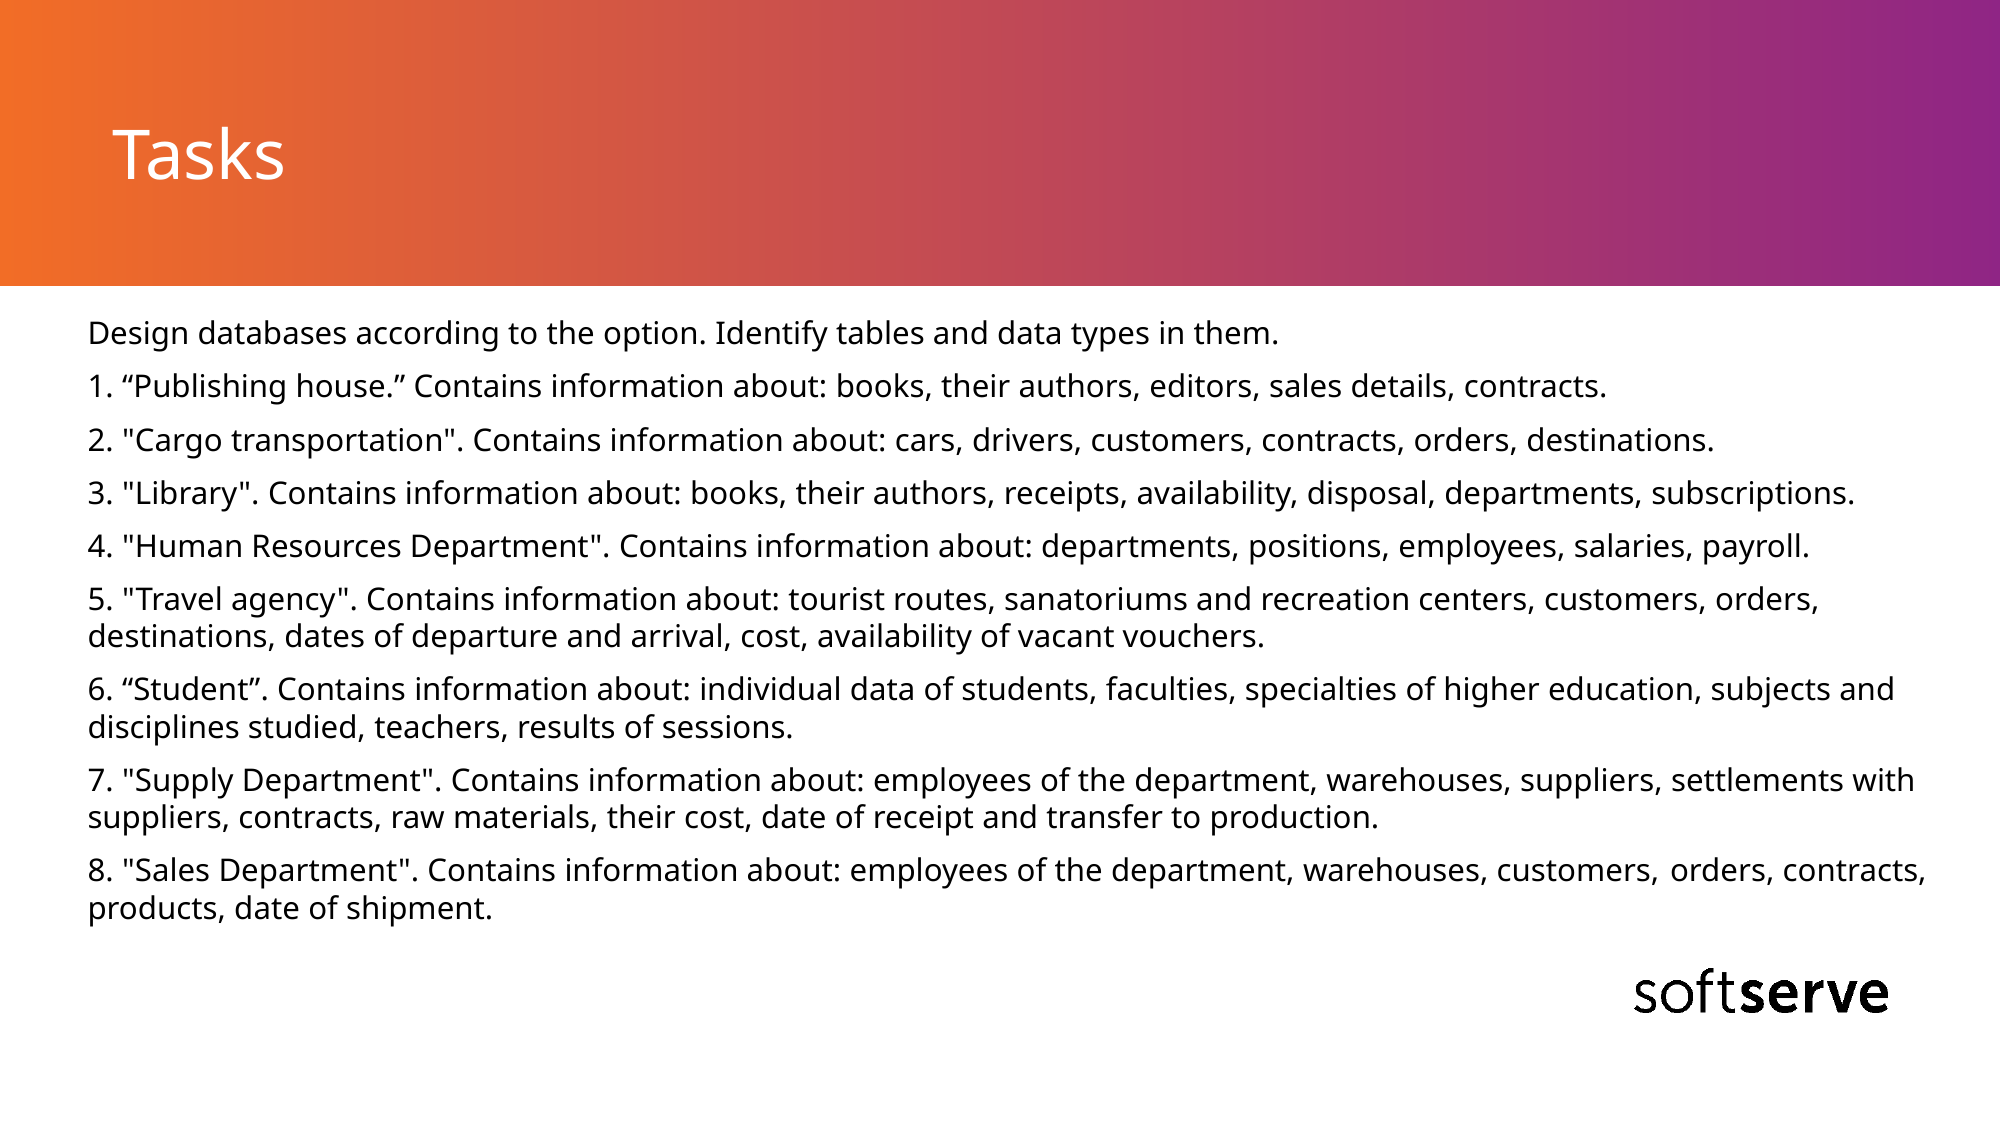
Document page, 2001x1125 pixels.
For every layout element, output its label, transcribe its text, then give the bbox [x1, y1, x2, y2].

title Tasks [112, 112, 1888, 225]
list Design databases according to the option. Identify tables and data types in them. 1. “Publishing house.” Contains information about: books, their authors, editors, sales details, contracts. 2. "Cargo transportation". Contains information about: cars, drivers, customers, contracts, orders, destinations. 3. "Library". Contains information about: books, their authors, receipts, availability, disposal, departments, subscriptions. 4. "Human Resources Department". Contains information about: departments, positions, employees, salaries, payroll. 5. "Travel agency". Contains information about: tourist routes, sanatoriums and recreation centers, customers, orders, destinations, dates of departure and arrival, cost, availability of vacant vouchers. 6. “Student”. Contains information about: individual data of students, faculties, specialties of higher education, subjects and disciplines studied, teachers, results of sessions. 7. "Supply Department". Contains information about: employees of the department, warehouses, suppliers, settlements with suppliers, contracts, raw materials, their cost, date of receipt and transfer to production. 8. "Sales Department". Contains information about: employees of the department, warehouses, customers, orders, contracts, products, date of shipment. [87, 306, 1963, 1125]
